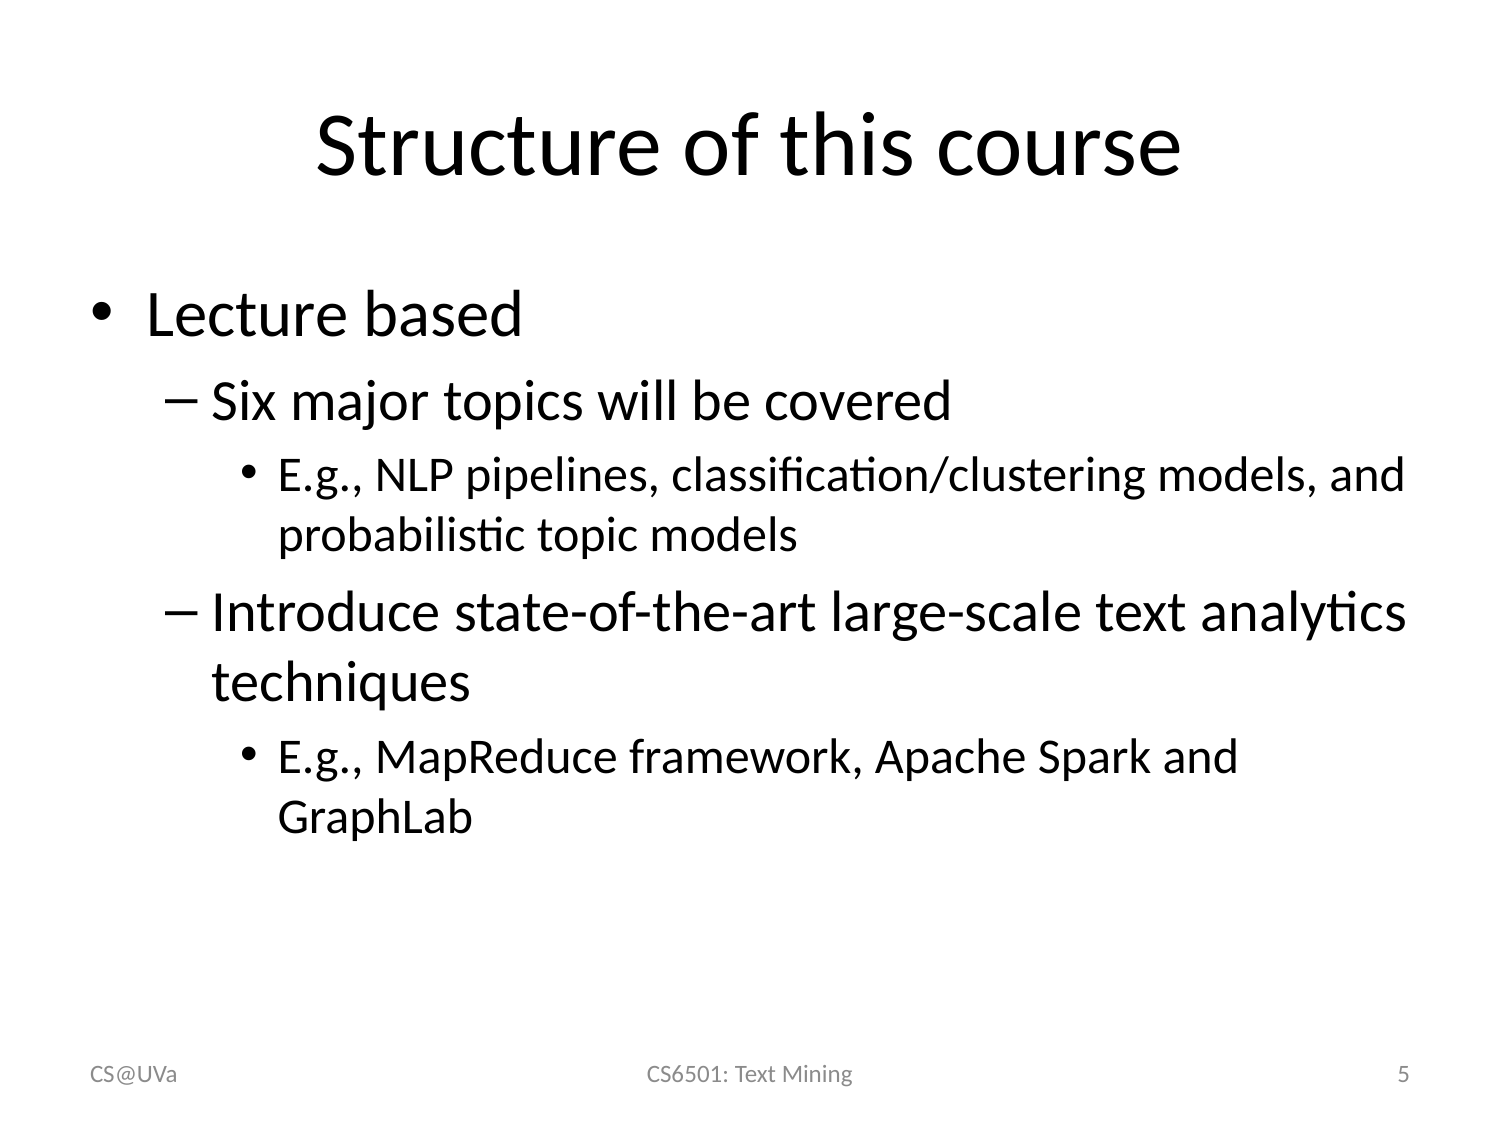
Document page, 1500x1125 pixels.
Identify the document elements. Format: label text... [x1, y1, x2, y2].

footer CS6501: Text Mining [512, 1042, 988, 1103]
list Lecture based Six major topics will be covered E.g., NLP pipelines, classification/clustering models, and probabilistic topic models Introduce state-of-the-art large-scale text analytics techniques E.g., MapReduce framework, Apache Spark and GraphLab [75, 262, 1425, 1005]
title Structure of this course [75, 45, 1425, 233]
slide_number 5 [1074, 1042, 1425, 1103]
slide_number CS@UVa [75, 1042, 425, 1103]
